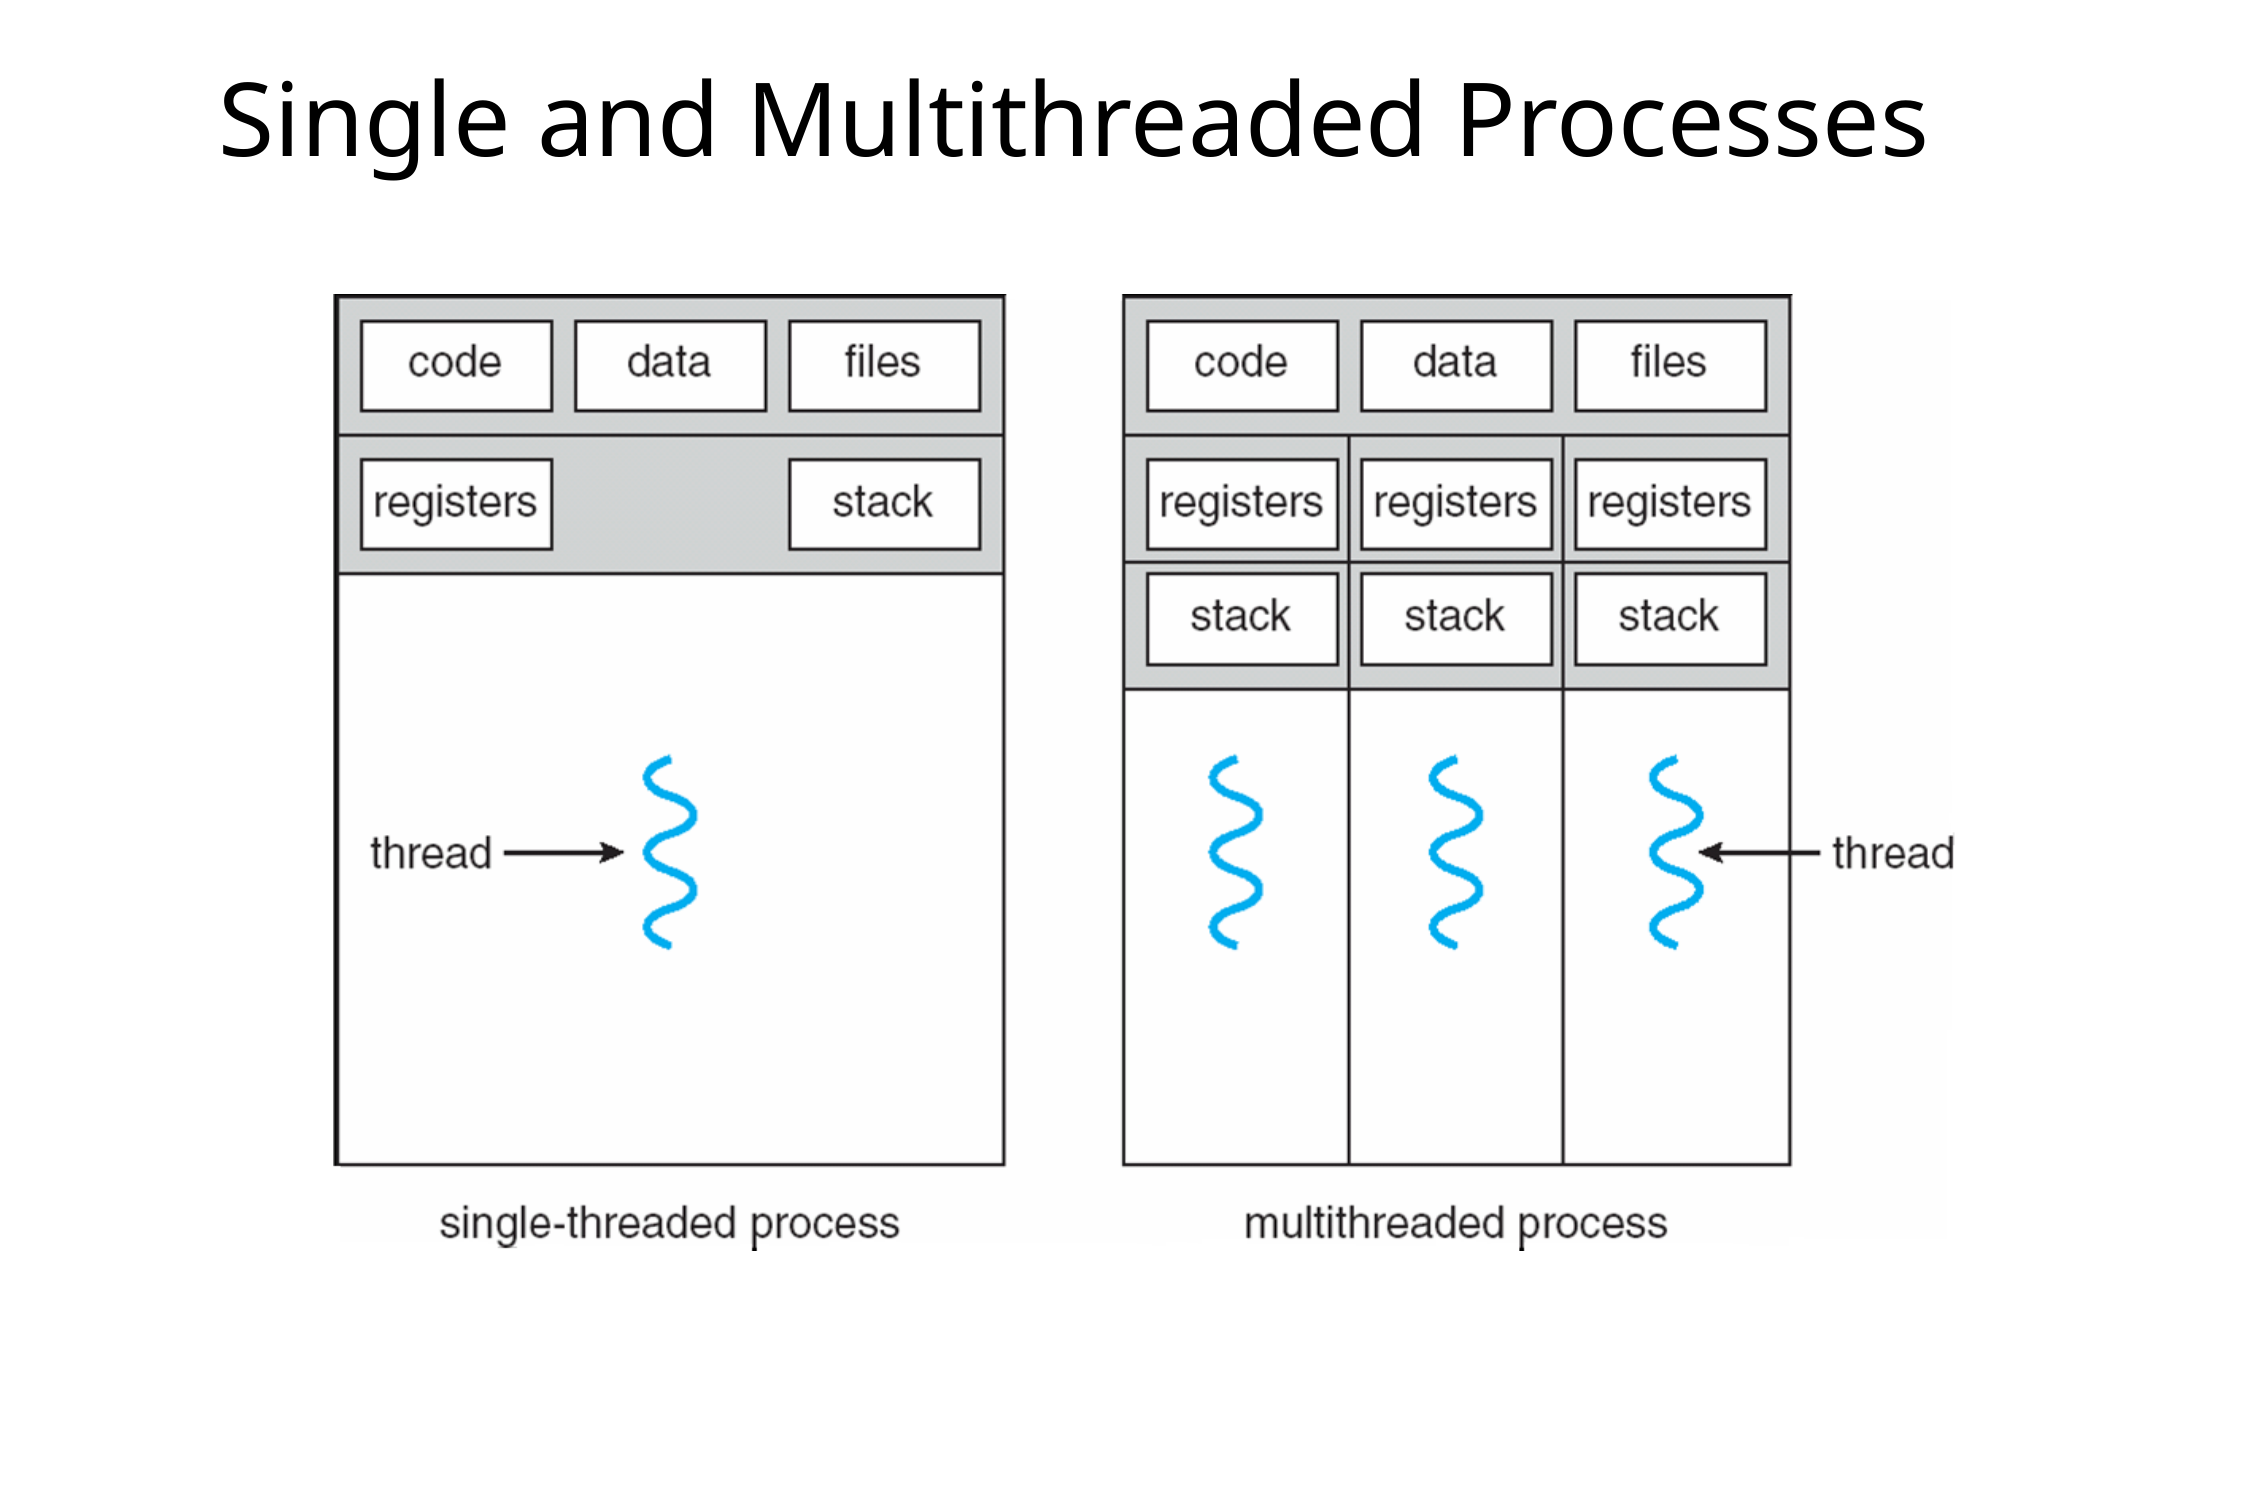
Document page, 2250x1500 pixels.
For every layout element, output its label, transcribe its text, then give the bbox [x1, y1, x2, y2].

picture [333, 294, 1958, 1251]
title Single and Multithreaded Processes [203, 60, 2229, 187]
